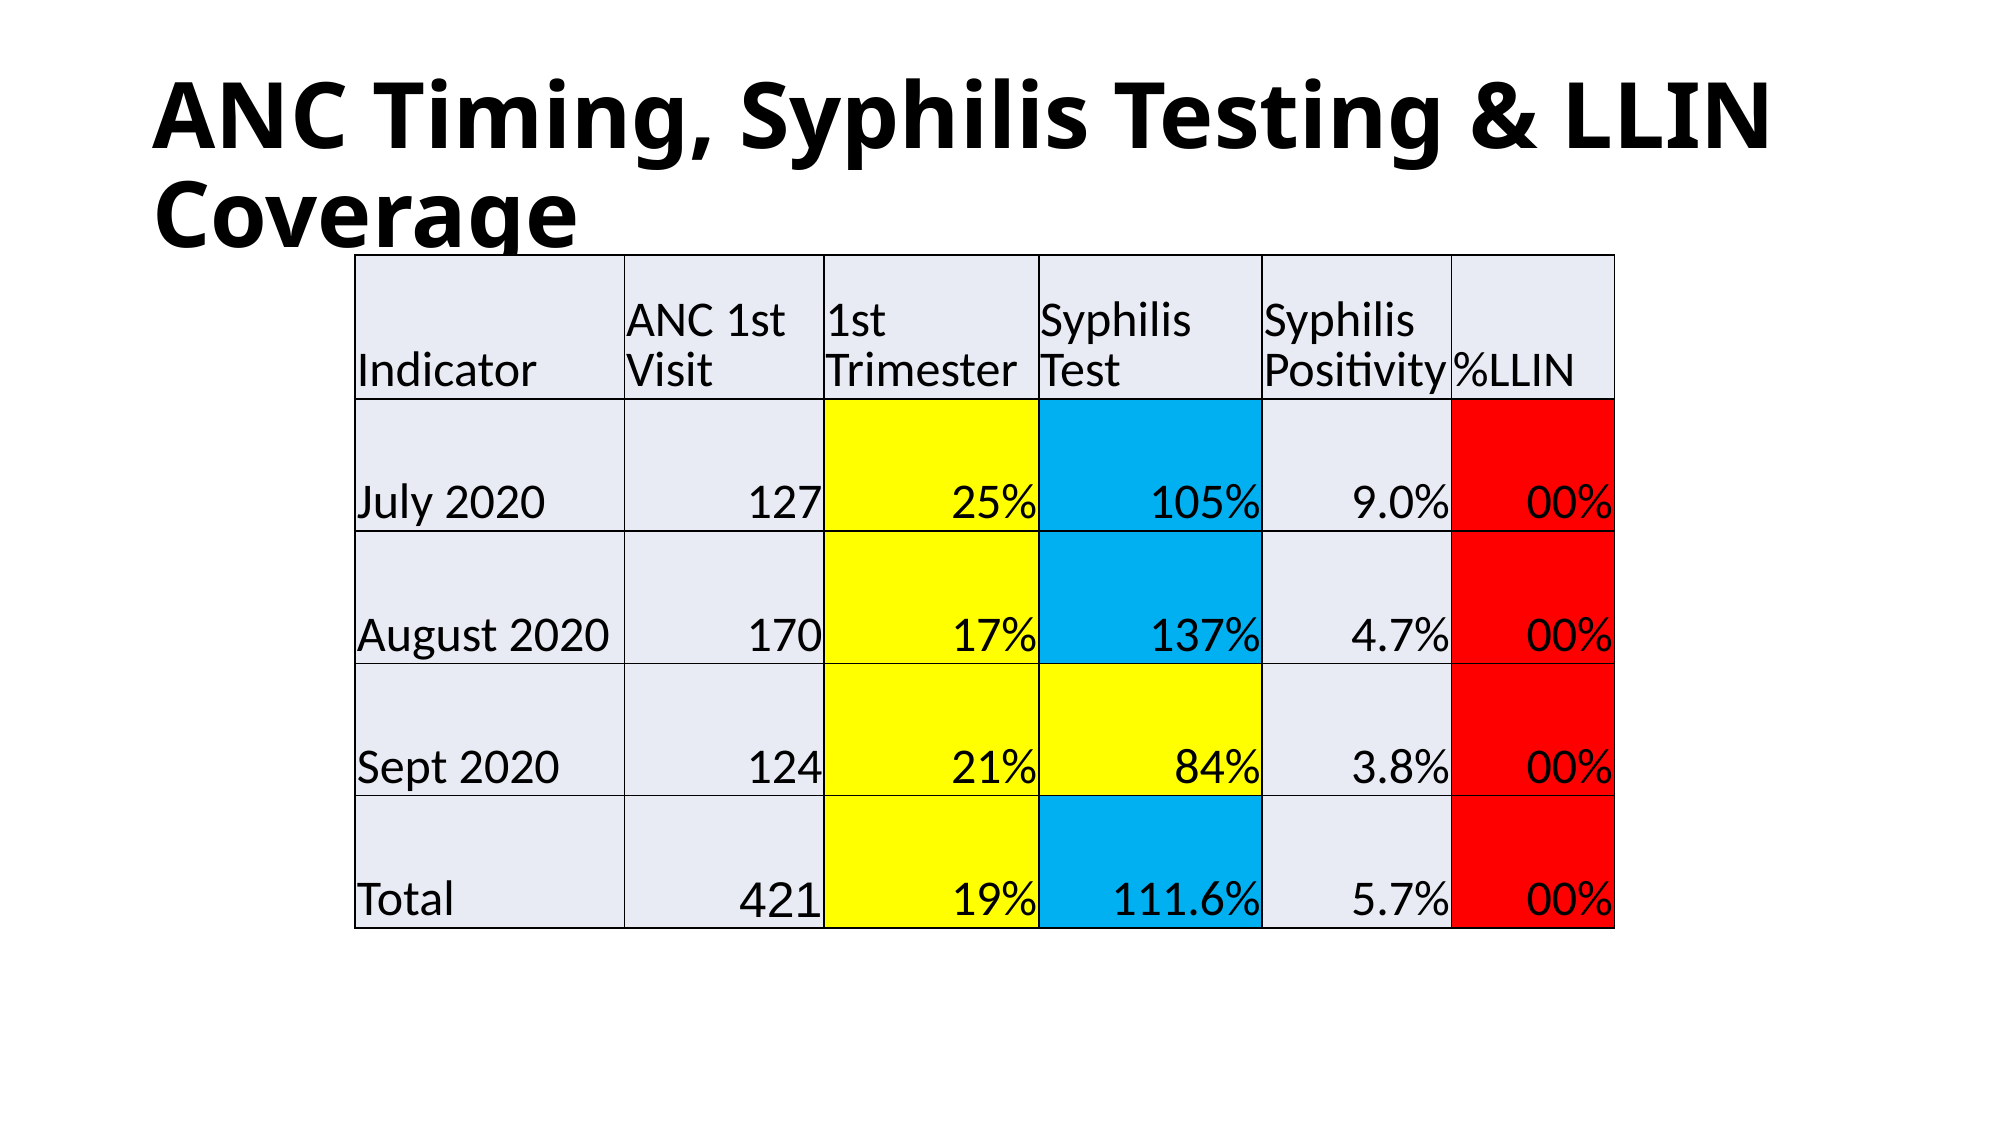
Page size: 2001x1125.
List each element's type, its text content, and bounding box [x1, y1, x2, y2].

table_cell July 2020 [356, 400, 624, 530]
table_header ANC 1st Visit [625, 256, 823, 398]
table_cell 137% [1040, 532, 1261, 663]
table_cell 421 [625, 796, 823, 927]
table_cell 3.8% [1263, 664, 1451, 795]
table_cell 00% [1452, 532, 1614, 663]
table_cell 84% [1040, 664, 1261, 795]
table_cell Total [356, 796, 624, 927]
table_cell 5.7% [1263, 796, 1451, 927]
table_cell 4.7% [1263, 532, 1451, 663]
table_cell 170 [625, 532, 823, 663]
table_cell 00% [1452, 400, 1614, 530]
title ANC Timing, Syphilis Testing & LLIN Coverage [137, 59, 1863, 278]
table_header 1st Trimester [825, 256, 1038, 398]
table_cell August 2020 [356, 532, 624, 663]
table_header %LLIN [1452, 256, 1614, 398]
table_cell 00% [1452, 796, 1614, 927]
table_header Indicator [356, 256, 624, 398]
table_cell 127 [625, 400, 823, 530]
table_cell 19% [825, 796, 1038, 927]
table_header Syphilis Positivity [1263, 256, 1451, 398]
table_cell 21% [825, 664, 1038, 795]
table_cell 00% [1452, 664, 1614, 795]
table_cell 124 [625, 664, 823, 795]
table_cell Sept 2020 [356, 664, 624, 795]
table_cell 25% [825, 400, 1038, 530]
table_cell 17% [825, 532, 1038, 663]
table_cell 105% [1040, 400, 1261, 530]
table_cell 9.0% [1263, 400, 1451, 530]
table_cell 111.6% [1040, 796, 1261, 927]
table_header Syphilis Test [1040, 256, 1261, 398]
